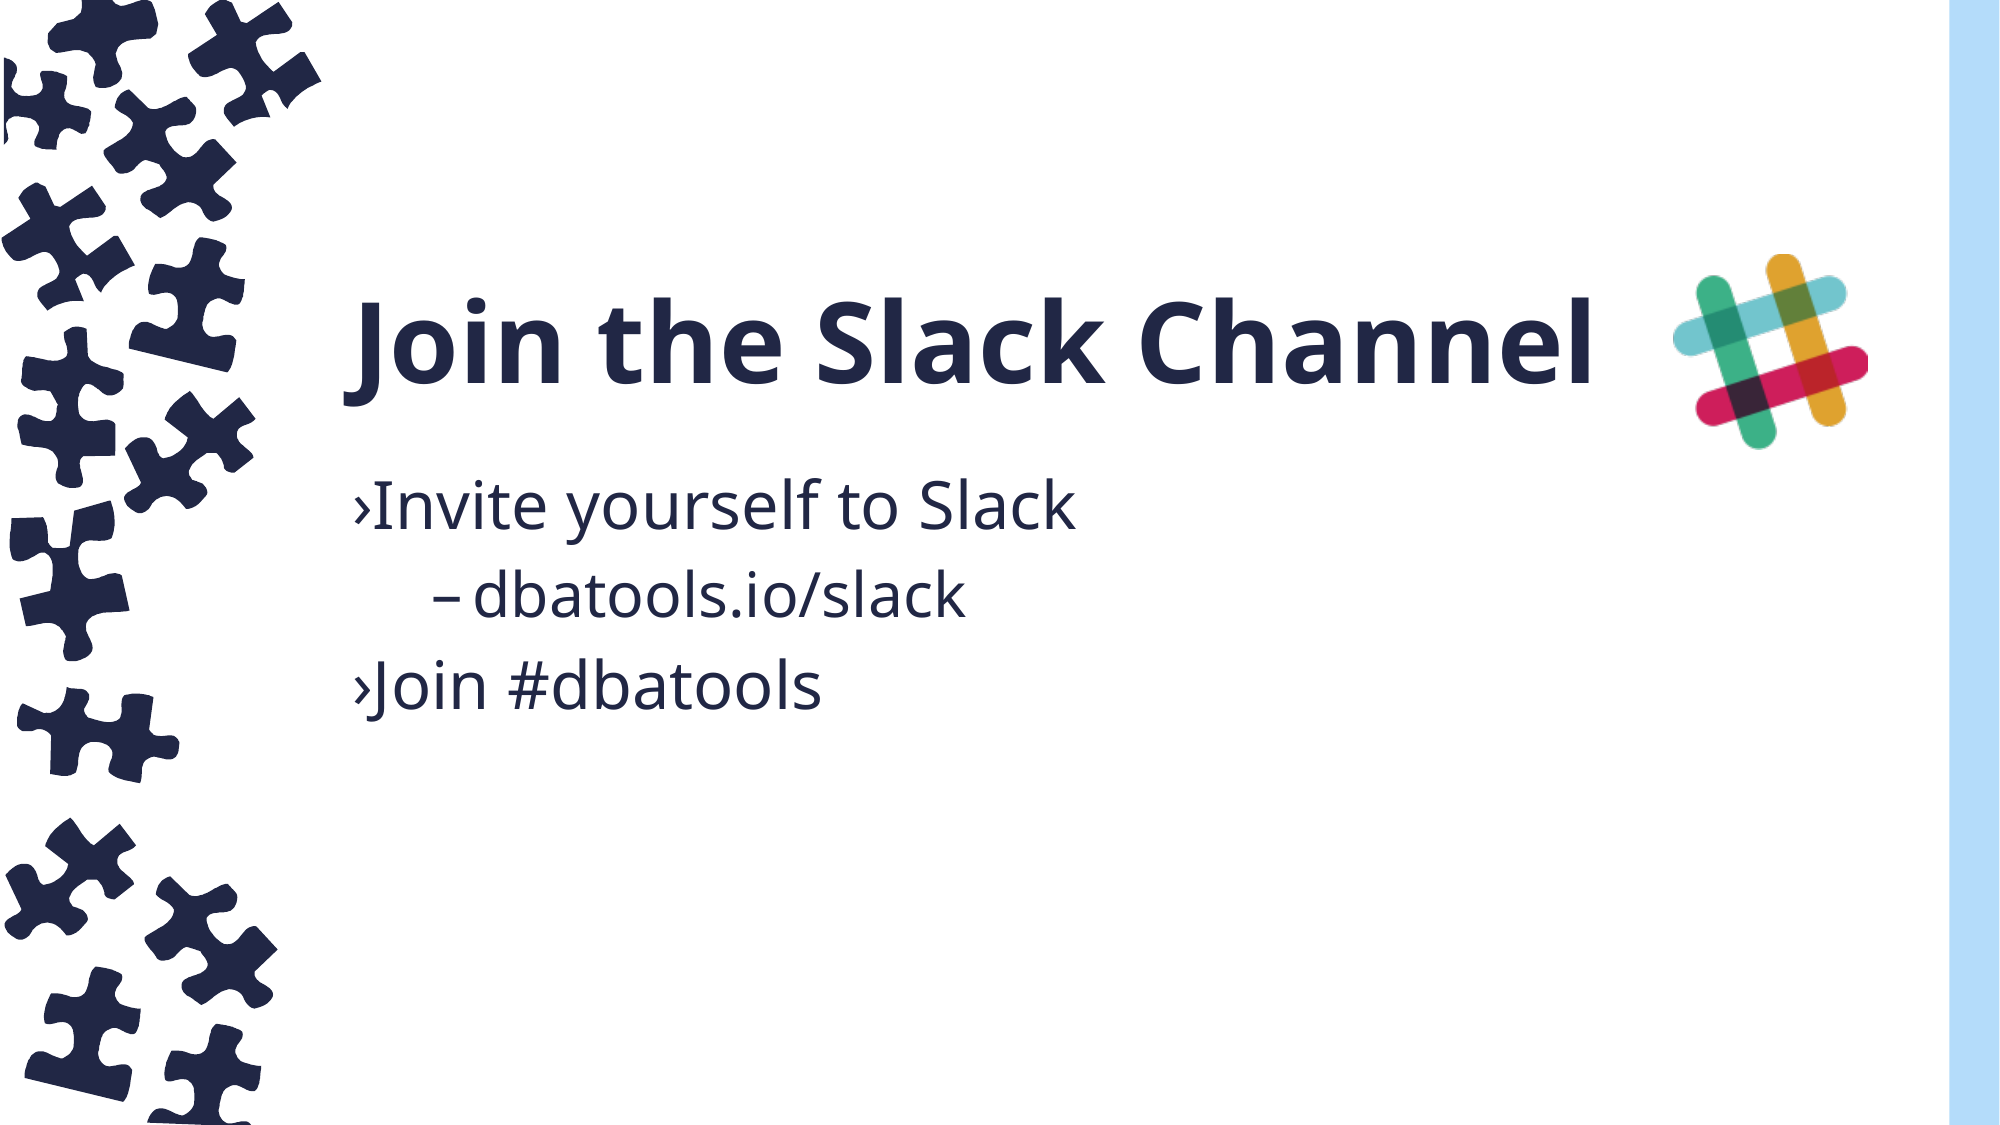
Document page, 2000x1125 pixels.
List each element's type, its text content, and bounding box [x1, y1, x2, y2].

picture [1672, 254, 1868, 450]
title Join the Slack Channel [337, 259, 1672, 435]
list Invite yourself to Slack dbatools.io/slack Join #dbatools [337, 455, 1867, 1013]
